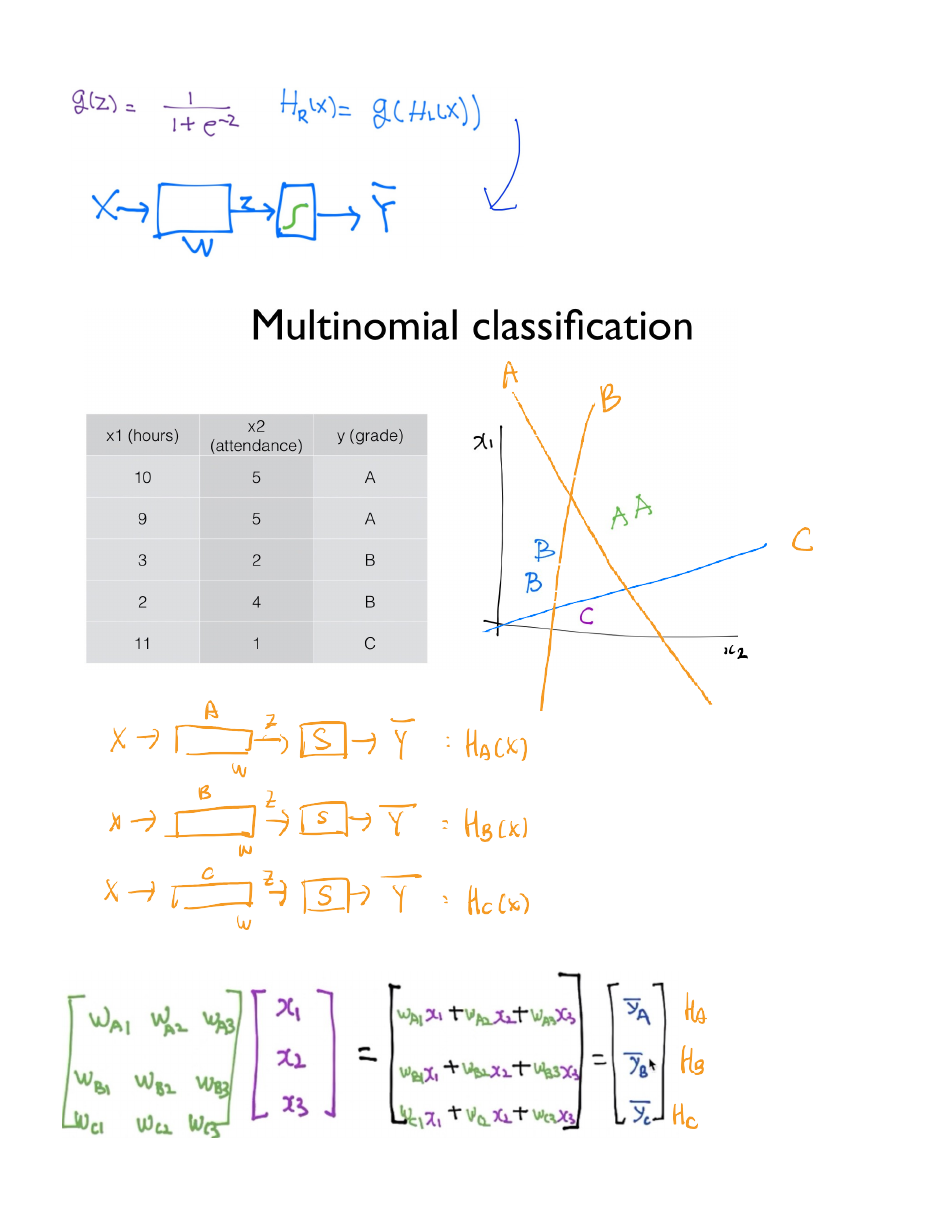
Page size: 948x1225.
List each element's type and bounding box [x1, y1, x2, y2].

picture [299, 801, 417, 837]
picture [465, 808, 527, 842]
picture [104, 879, 118, 902]
picture [680, 1045, 704, 1075]
picture [299, 721, 376, 759]
text_box [108, 700, 289, 857]
picture [71, 87, 524, 260]
picture [128, 881, 156, 902]
picture [301, 873, 422, 914]
picture [468, 885, 529, 915]
picture [465, 728, 528, 761]
picture [442, 820, 448, 830]
picture [62, 971, 698, 1138]
picture [791, 527, 813, 551]
picture [171, 867, 287, 930]
text_box [84, 307, 748, 671]
picture [482, 361, 767, 712]
picture [390, 718, 415, 760]
picture [685, 992, 708, 1024]
